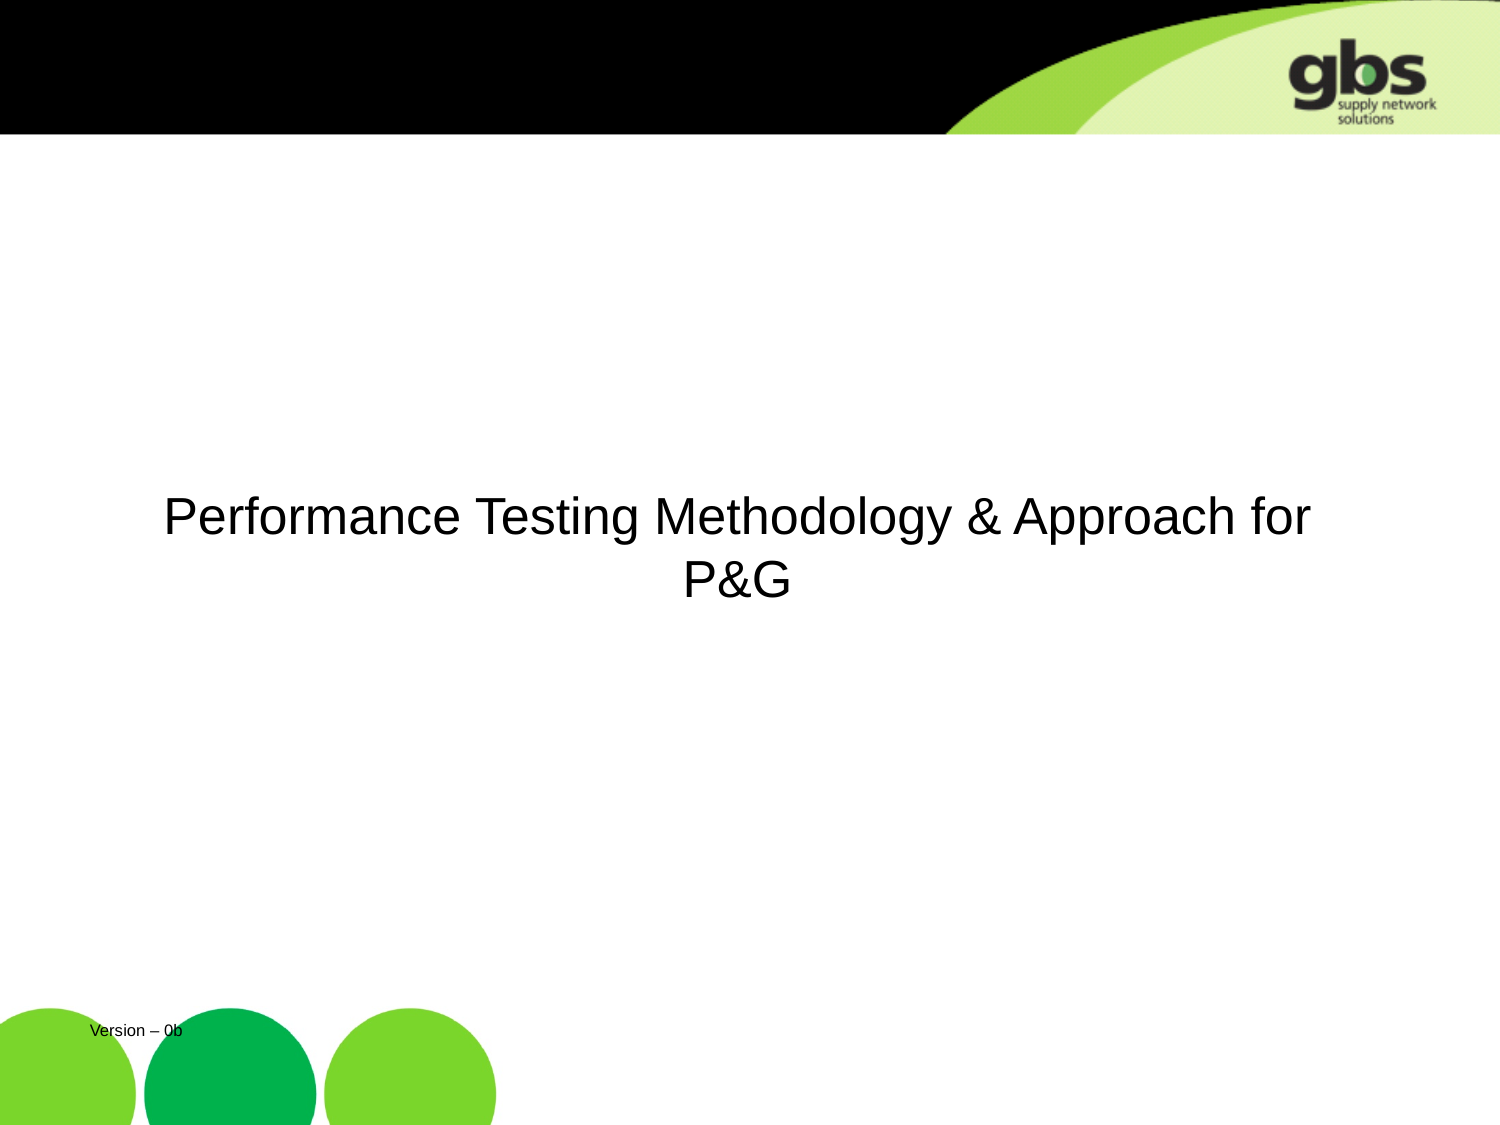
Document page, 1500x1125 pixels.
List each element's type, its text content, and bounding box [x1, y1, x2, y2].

text_box Performance Testing Methodology & Approach for P&G [87, 474, 1388, 588]
picture [0, 1006, 513, 1125]
text_box Version – 0b [74, 1012, 450, 1050]
picture [0, 0, 1500, 138]
title Performance Testing Methodology & Approach for Client [99, 588, 1376, 663]
